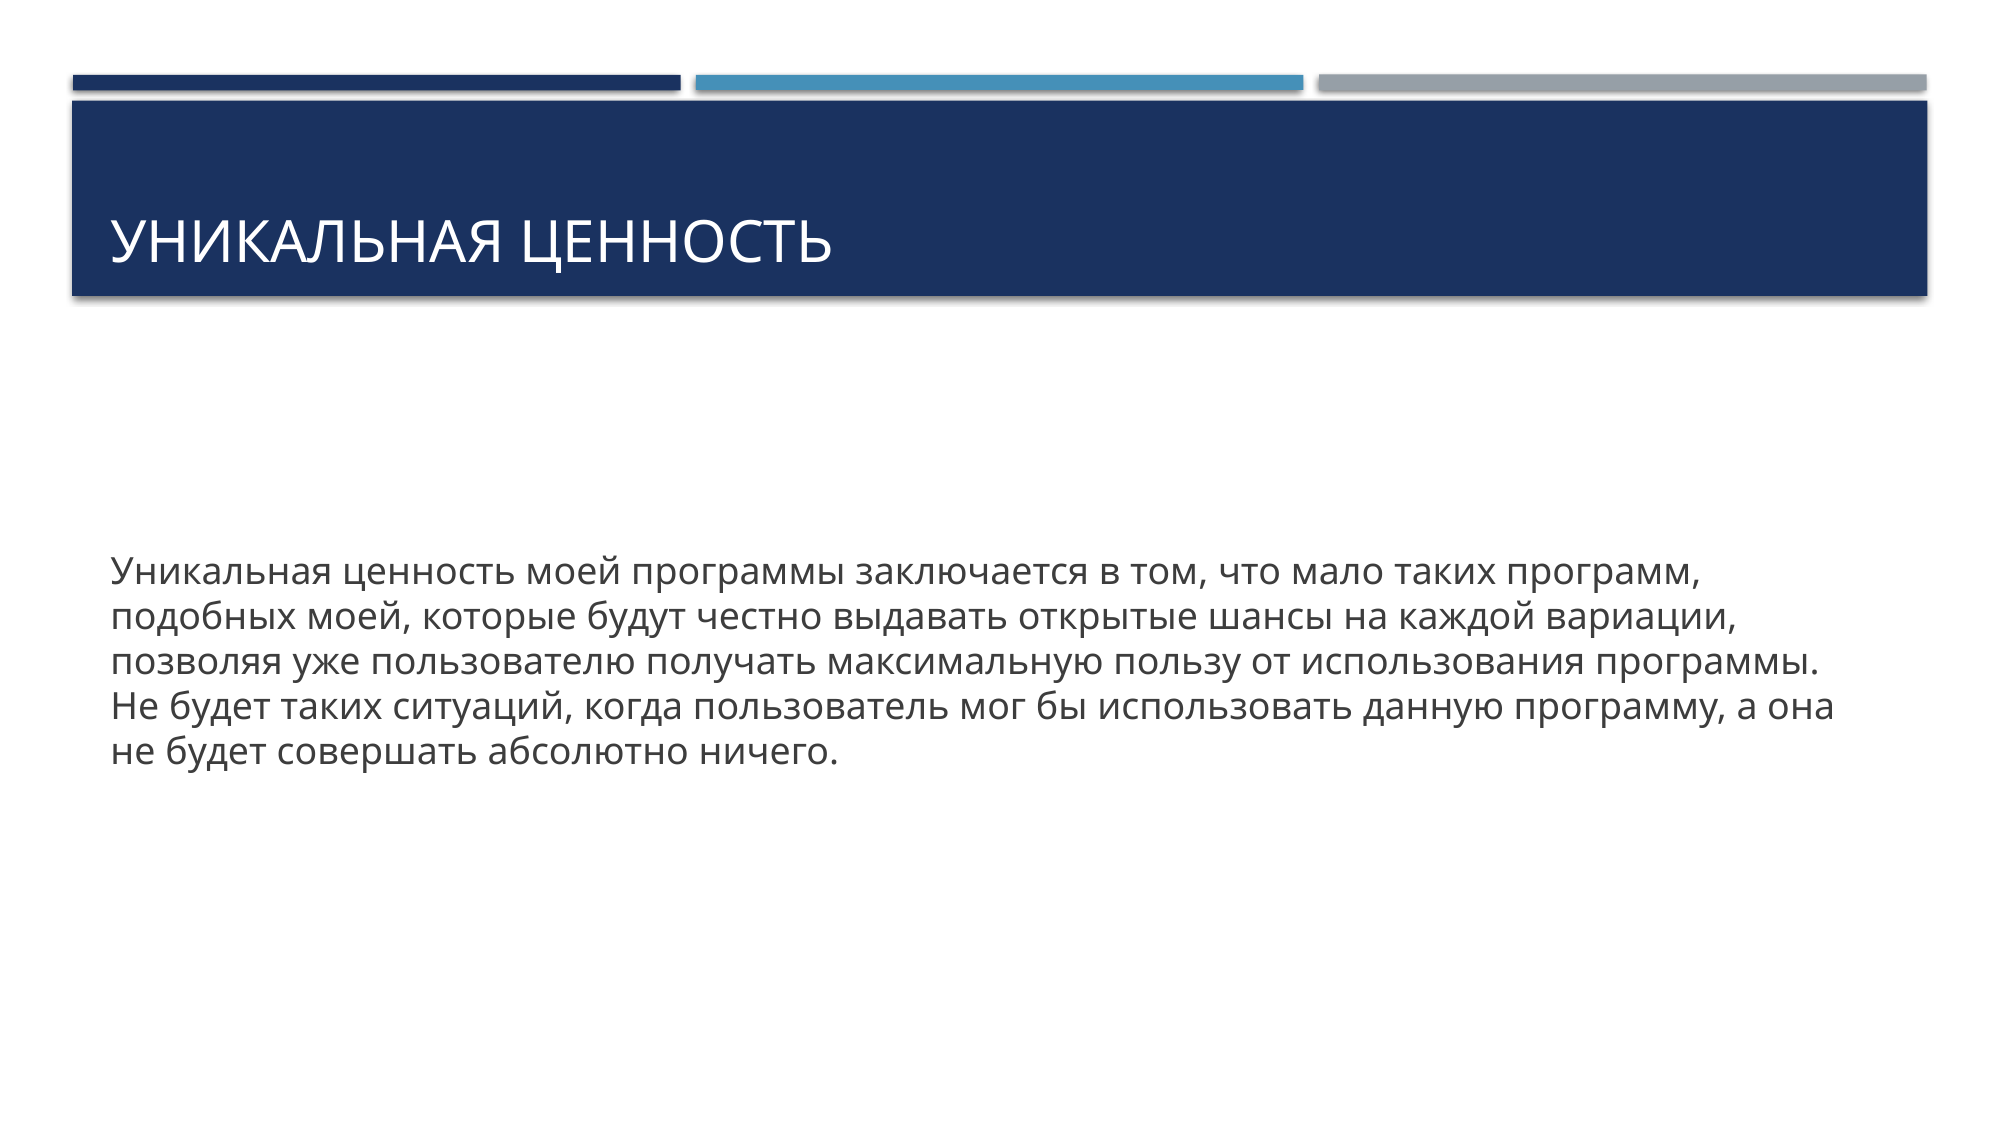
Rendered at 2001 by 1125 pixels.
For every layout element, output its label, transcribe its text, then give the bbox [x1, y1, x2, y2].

list Уникальная ценность моей программы заключается в том, что мало таких программ, подобных моей, которые будут честно выдавать открытые шансы на каждой вариации, позволяя уже пользователю получать максимальную пользу от использования программы. Не будет таких ситуаций, когда пользователь мог бы использовать данную программу, а она не будет совершать абсолютно ничего. [95, 357, 1905, 962]
title Уникальная ценность [95, 115, 1905, 282]
